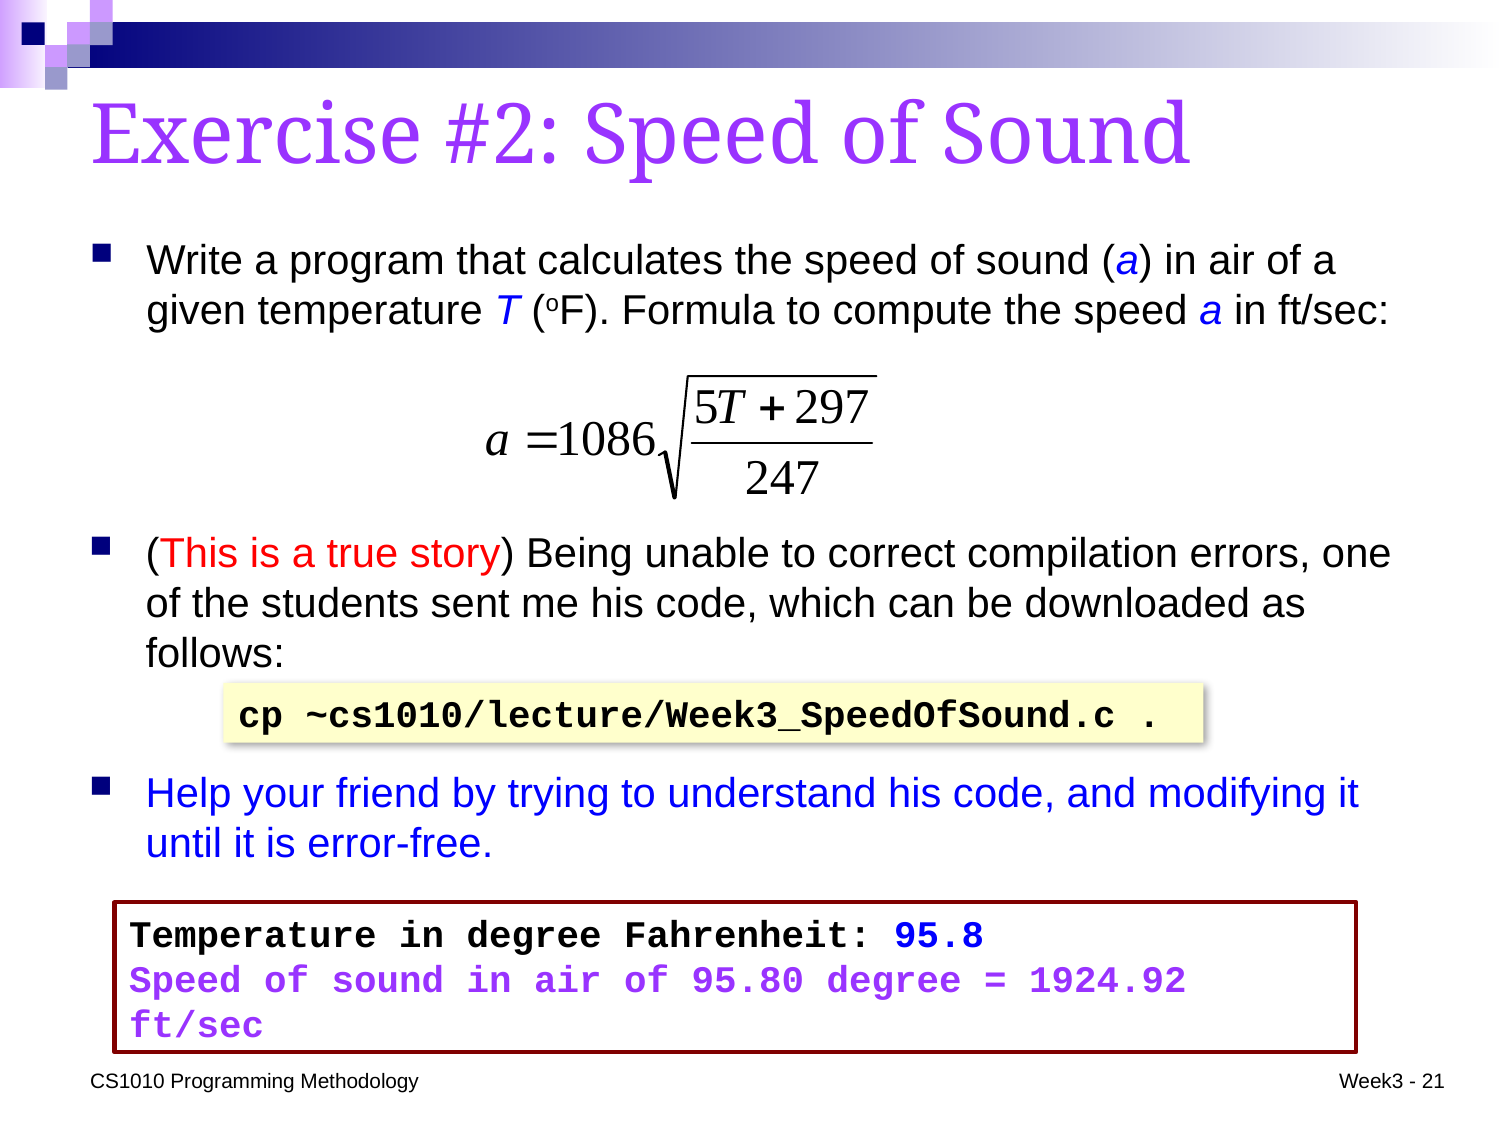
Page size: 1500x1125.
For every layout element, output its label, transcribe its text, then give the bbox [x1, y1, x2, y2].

text_box Week3 - 21 [1253, 1060, 1460, 1100]
list Write a program that calculates the speed of sound (a) in air of a given temperature T (oF). Formula to compute the speed a in ft/sec: [74, 224, 1426, 878]
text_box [476, 363, 887, 510]
text_box cp ~cs1010/lecture/Week3_SpeedOfSound.c . [221, 681, 1205, 745]
text_box (This is a true story) Being unable to correct compilation errors, one of the students sent me his code, which can be downloaded as follows: Help your friend by trying to understand his code, and modifying it until it is error-free. [74, 517, 1425, 873]
footer CS1010 Programming Methodology [74, 878, 439, 1101]
title Exercise #2: Speed of Sound [74, 63, 1426, 197]
text_box Temperature in degree Fahrenheit: 95.8 Speed of sound in air of 95.80 degree = 1924.92 ft/sec [112, 900, 1358, 1054]
